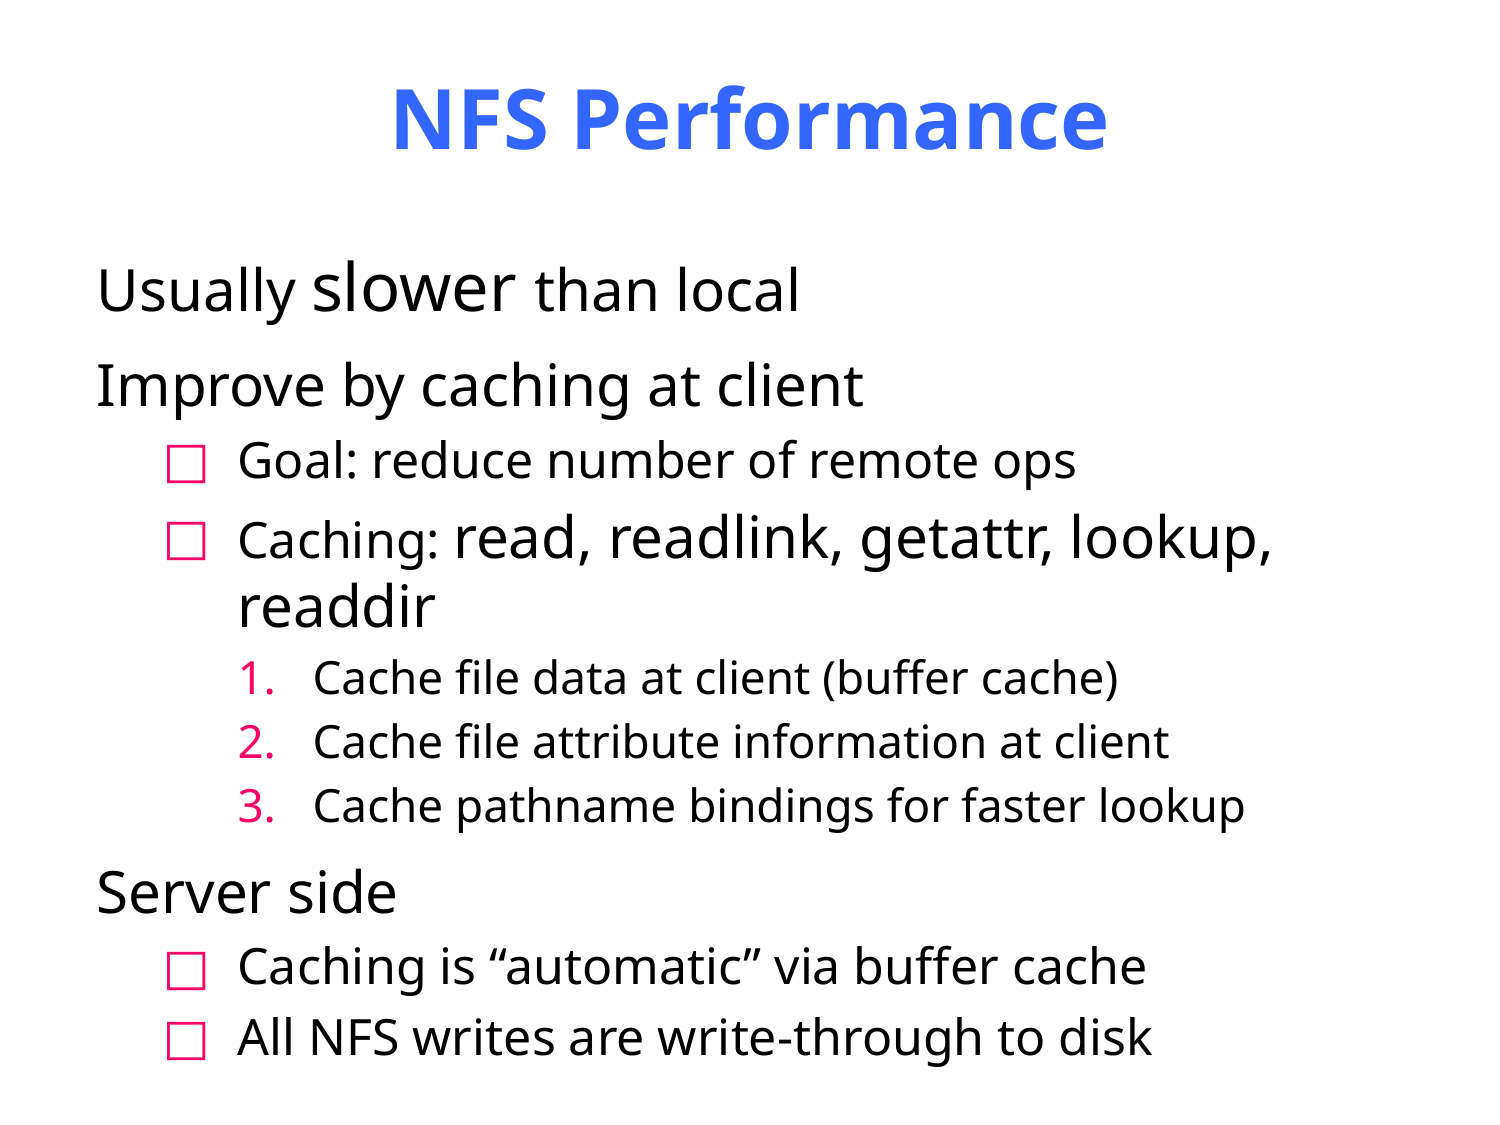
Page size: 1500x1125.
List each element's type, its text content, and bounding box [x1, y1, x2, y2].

title NFS Performance [0, 0, 1500, 233]
list Usually slower than local Improve by caching at client Goal: reduce number of remote ops Caching: read, readlink, getattr, lookup, readdir Cache file data at client (buffer cache) Cache file attribute information at client Cache pathname bindings for faster lookup Server side Caching is “automatic” via buffer cache All NFS writes are write-through to disk [75, 237, 1475, 1113]
